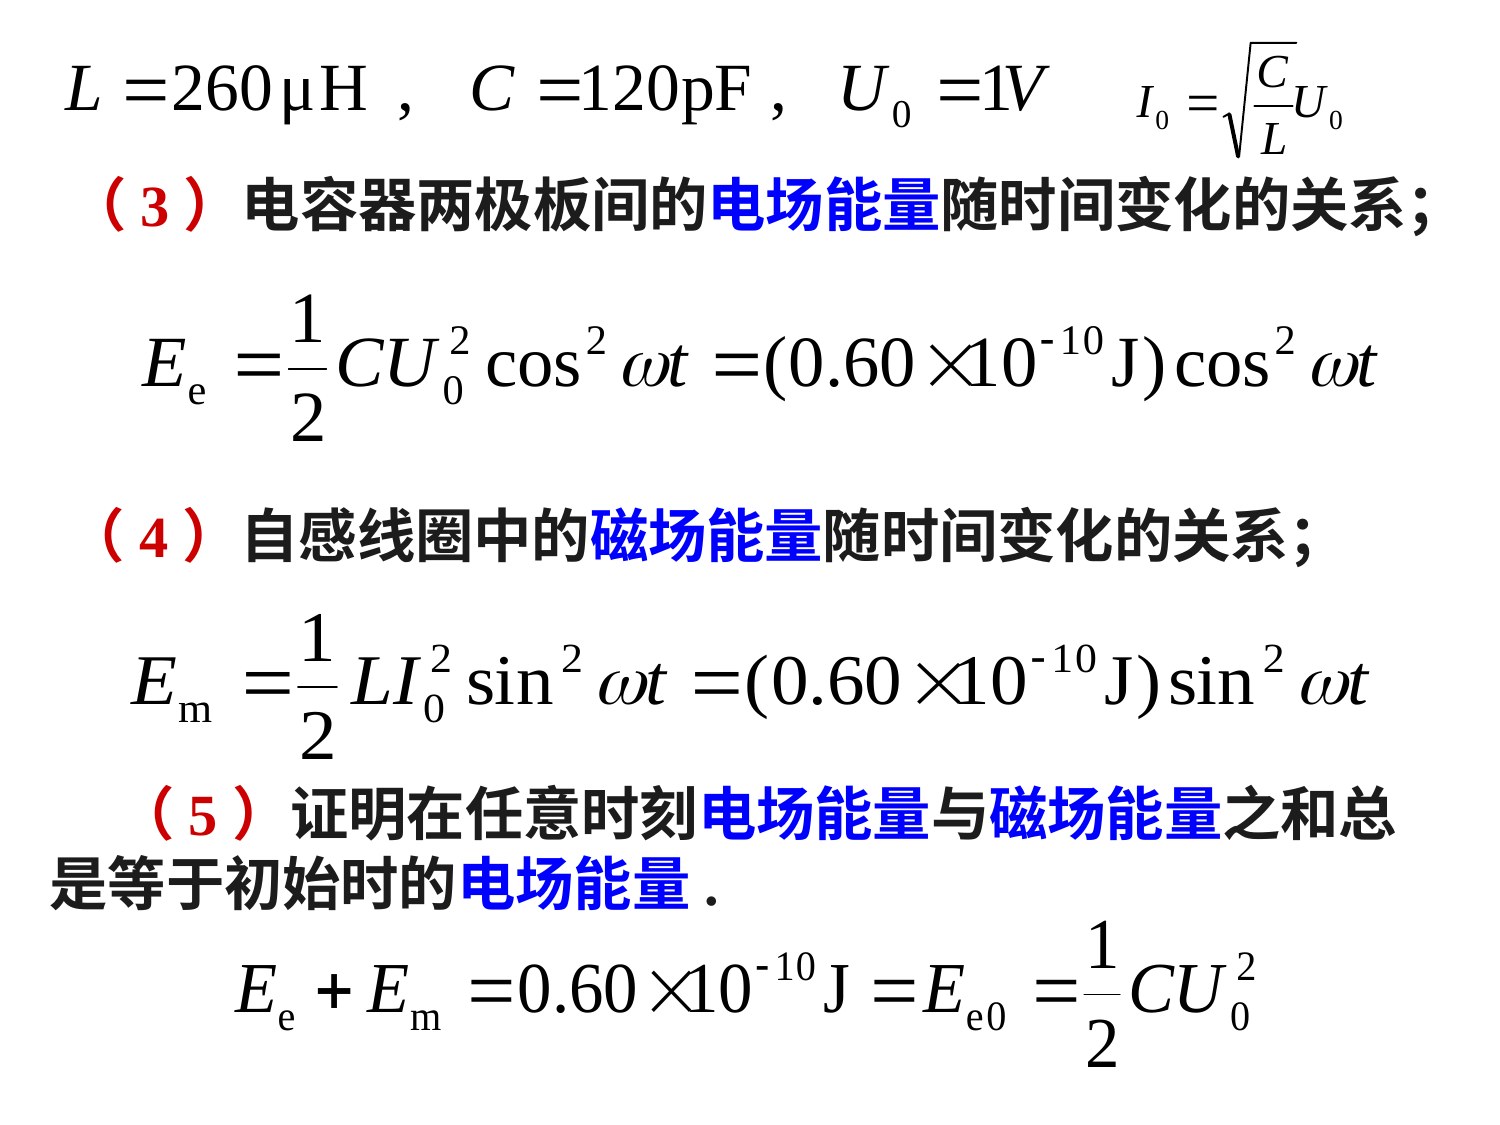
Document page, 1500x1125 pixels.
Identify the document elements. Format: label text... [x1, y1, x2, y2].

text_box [1127, 30, 1353, 169]
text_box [228, 904, 1261, 1076]
text_box （3）电容器两极板间的电场能量随时间变化的关系； [53, 160, 1500, 246]
text_box （4）自感线圈中的磁场能量随时间变化的关系； [52, 491, 1362, 577]
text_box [135, 278, 1386, 450]
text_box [52, 42, 1066, 161]
text_box （5）证明在任意时刻电场能量与磁场能量之和总是等于初始时的电场能量. [34, 769, 1438, 925]
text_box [123, 597, 1380, 768]
